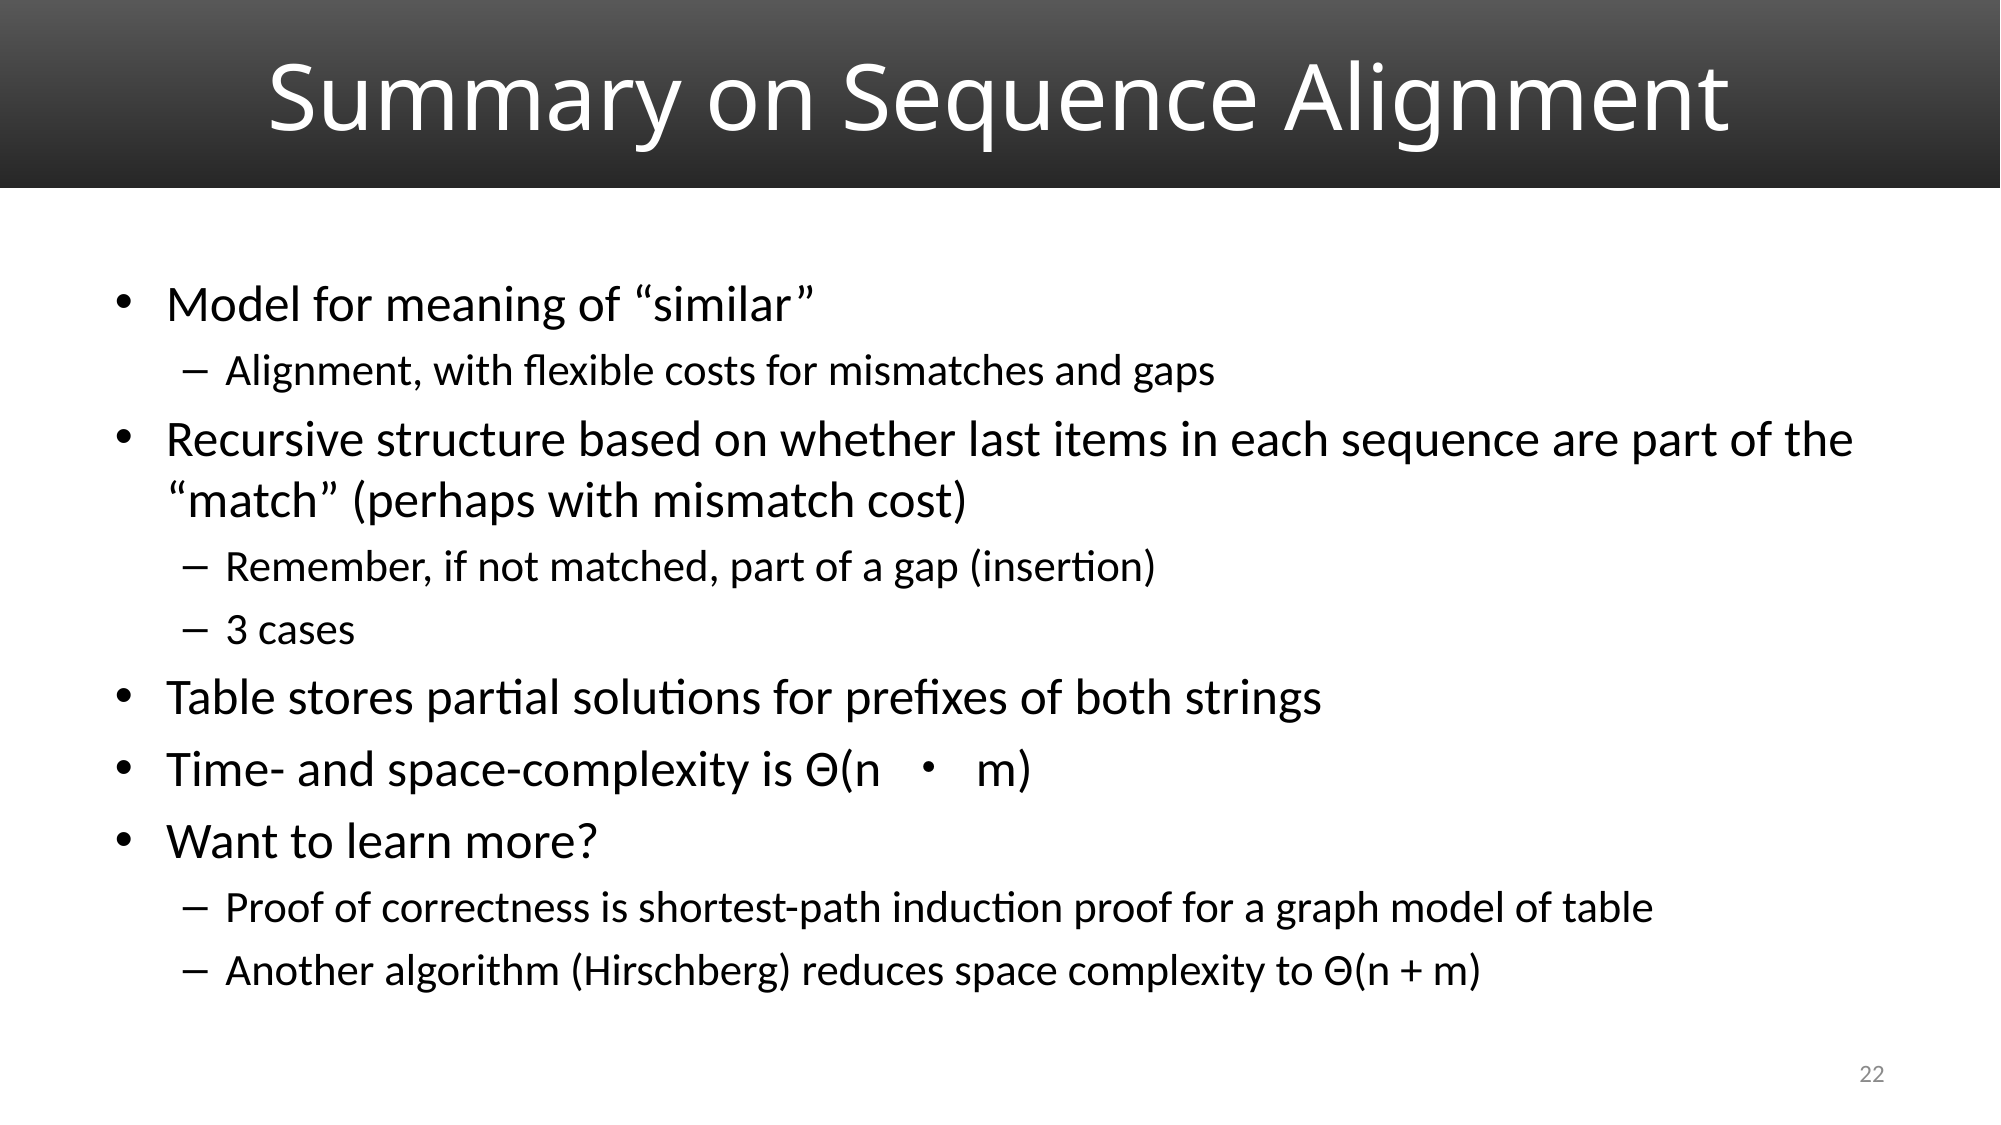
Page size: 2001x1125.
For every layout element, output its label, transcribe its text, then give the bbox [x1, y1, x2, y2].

list Model for meaning of “similar” Alignment, with flexible costs for mismatches and gaps Recursive structure based on whether last items in each sequence are part of the “match” (perhaps with mismatch cost) Remember, if not matched, part of a gap (insertion) 3 cases Table stores partial solutions for prefixes of both strings Time- and space-complexity is Θ(n ・ m) Want to learn more? Proof of correctness is shortest-path induction proof for a graph model of table Another algorithm (Hirschberg) reduces space complexity to Θ(n + m) [99, 262, 1900, 1005]
title Summary on Sequence Alignment [99, 24, 1900, 163]
slide_number 22 [1433, 1042, 1900, 1103]
